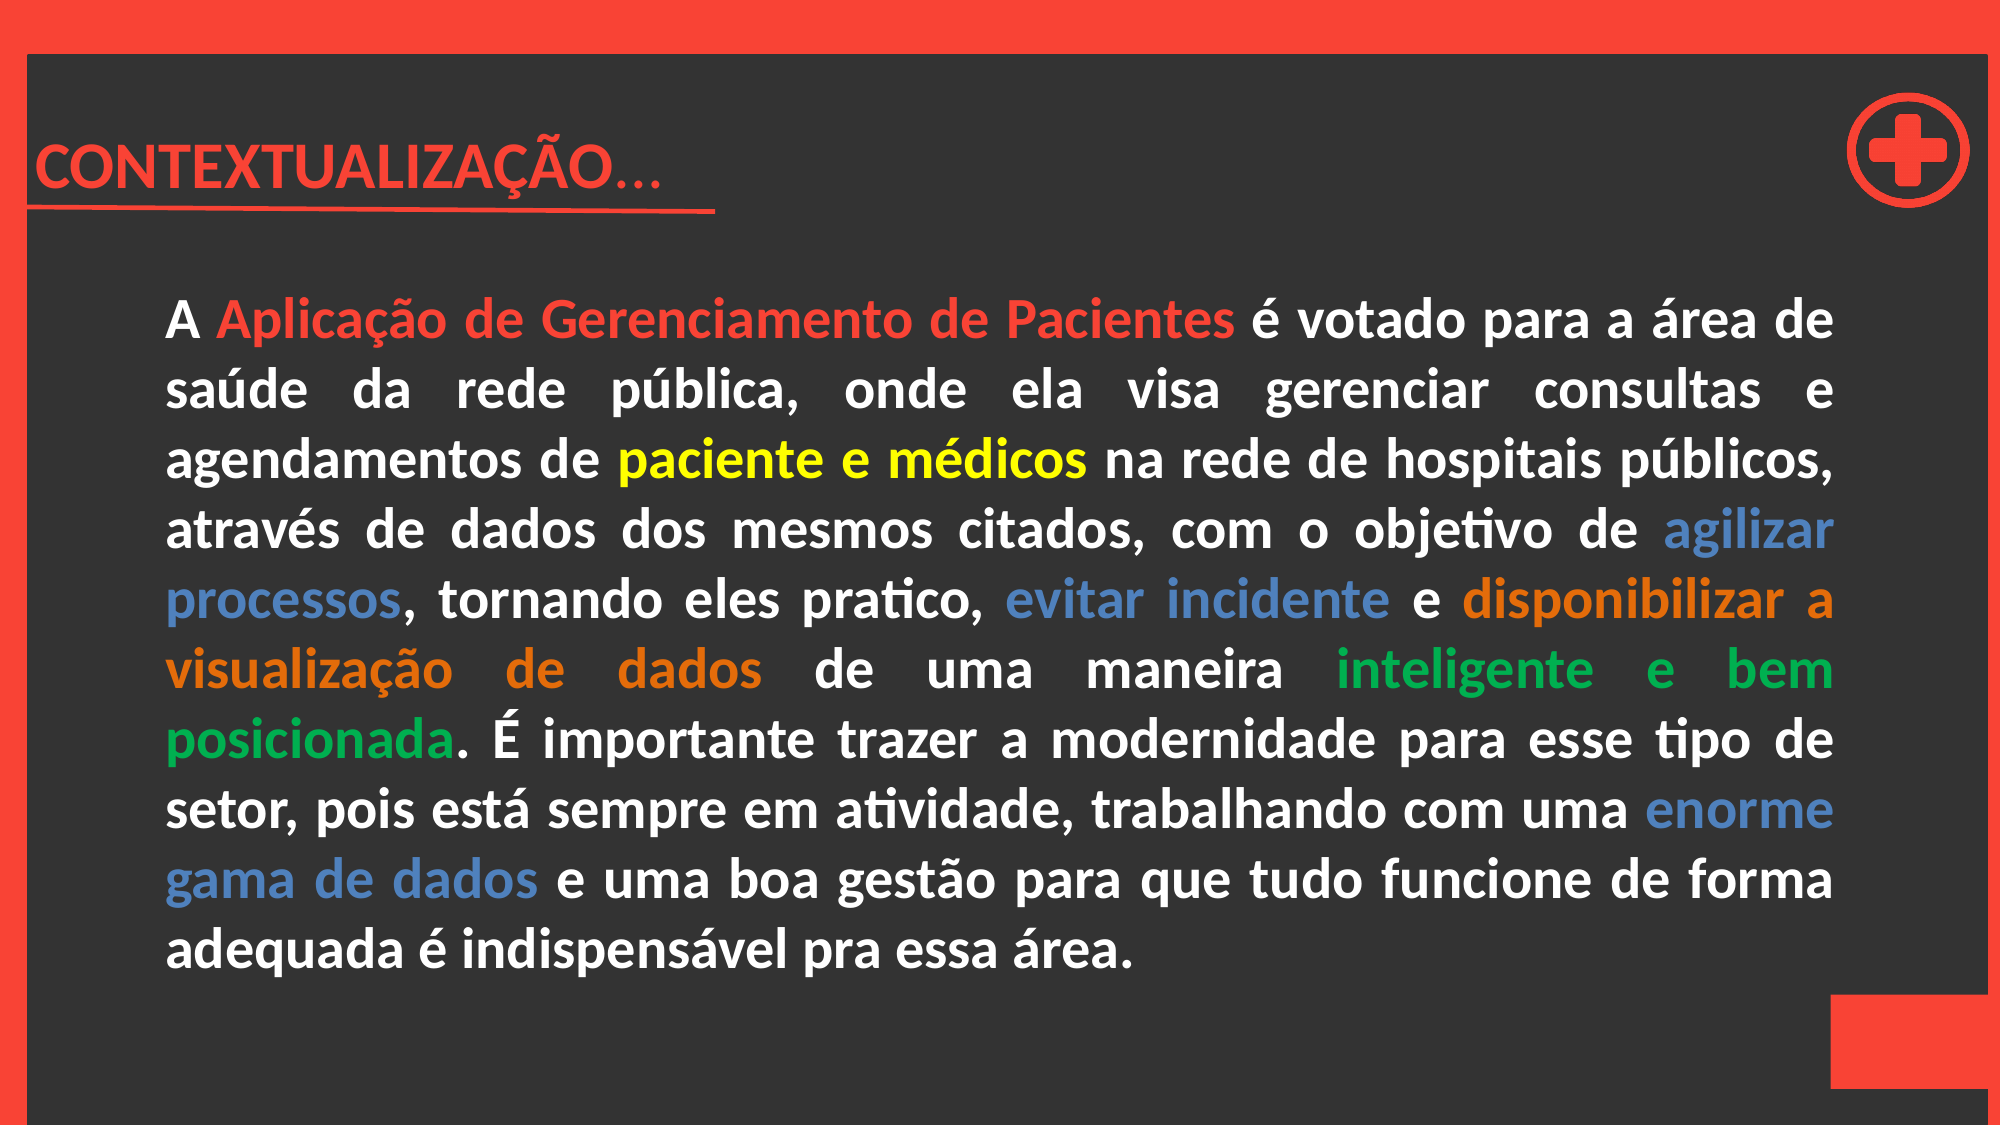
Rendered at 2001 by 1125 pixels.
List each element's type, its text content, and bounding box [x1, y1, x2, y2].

text_box [1829, 992, 2000, 1091]
text_box [27, 54, 1988, 1125]
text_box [0, 206, 716, 212]
text_box A Aplicação de Gerenciamento de Pacientes é votado para a área de saúde da rede pública, onde ela visa gerenciar consultas e agendamentos de paciente e médicos na rede de hospitais públicos, através de dados dos mesmos citados, com o objetivo de agilizar processos, tornando eles pratico, evitar incidente e disponibilizar a visualização de dados de uma maneira inteligente e bem posicionada. É importante trazer a modernidade para esse tipo de setor, pois está sempre em atividade, trabalhando com uma enorme gama de dados e uma boa gestão para que tudo funcione de forma adequada é indispensável pra essa área. [150, 272, 1850, 988]
text_box CONTEXTUALIZAÇÃO... [20, 114, 923, 210]
picture [1830, 77, 1987, 224]
